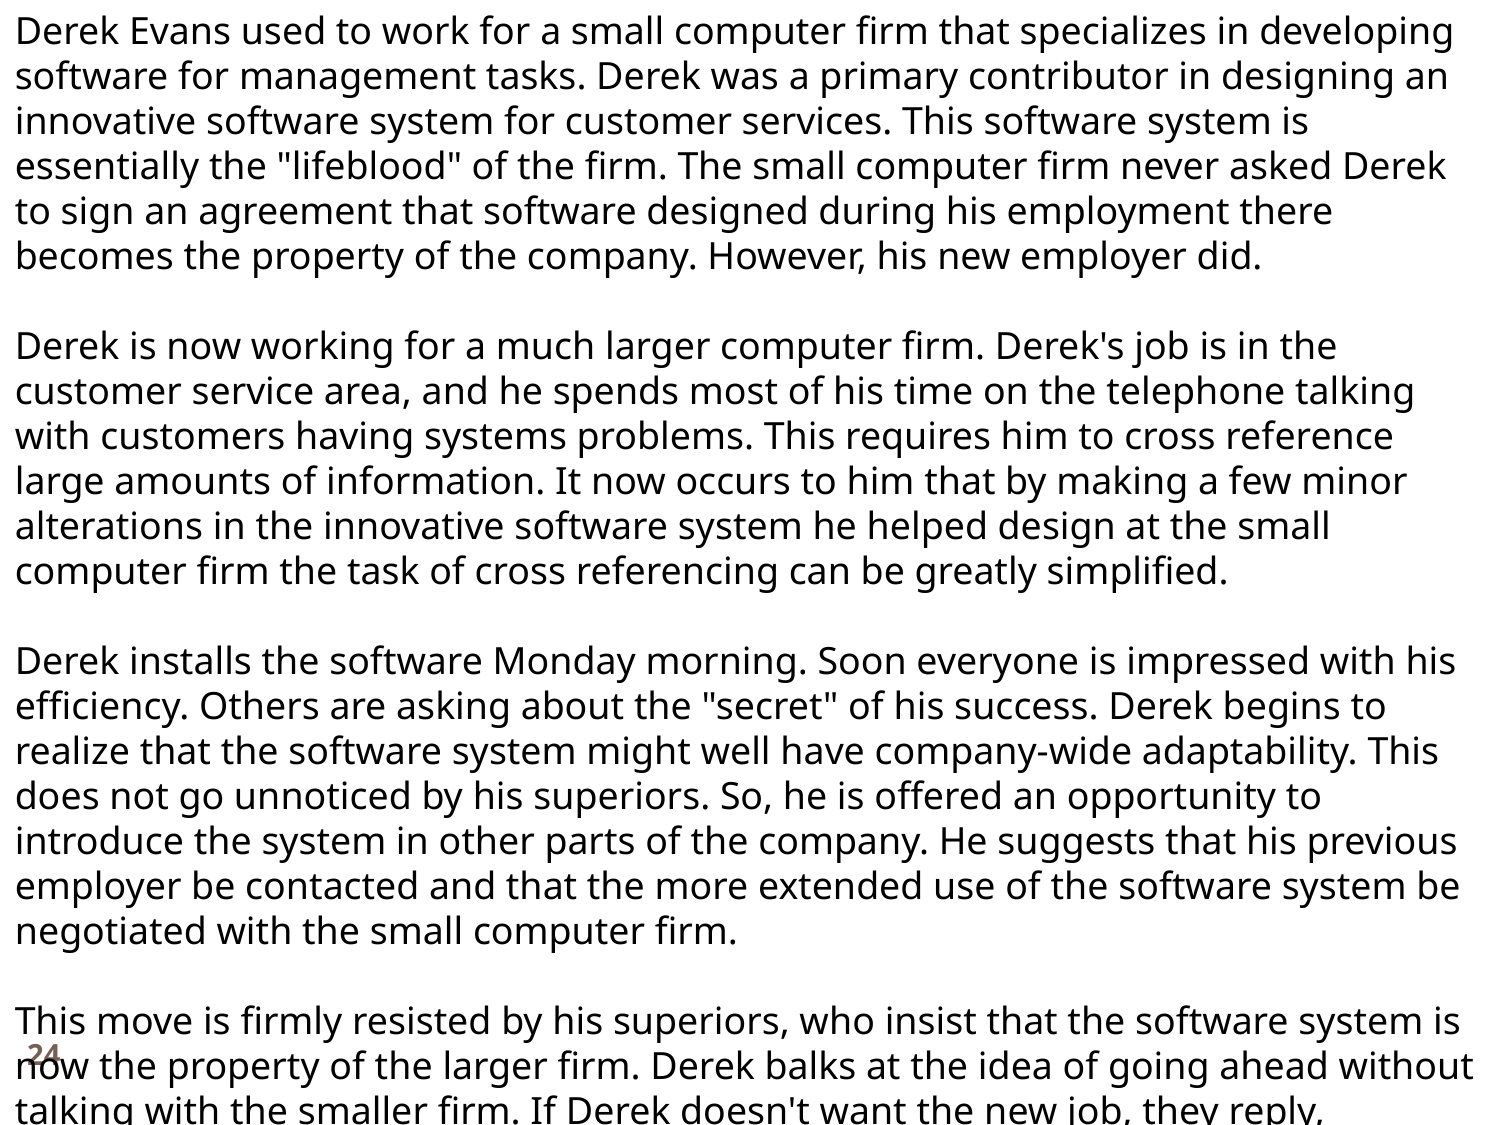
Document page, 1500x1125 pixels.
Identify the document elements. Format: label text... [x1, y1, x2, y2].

slide_number 24 [0, 1025, 88, 1088]
text_box Derek Evans used to work for a small computer firm that specializes in developing software for management tasks. Derek was a primary contributor in designing an innovative software system for customer services. This software system is essentially the "lifeblood" of the firm. The small computer firm never asked Derek to sign an agreement that software designed during his employment there becomes the property of the company. However, his new employer did. Derek is now working for a much larger computer firm. Derek's job is in the customer service area, and he spends most of his time on the telephone talking with customers having systems problems. This requires him to cross reference large amounts of information. It now occurs to him that by making a few minor alterations in the innovative software system he helped design at the small computer firm the task of cross referencing can be greatly simplified. Derek installs the software Monday morning. Soon everyone is impressed with his efficiency. Others are asking about the "secret" of his success. Derek begins to realize that the software system might well have company-wide adaptability. This does not go unnoticed by his superiors. So, he is offered an opportunity to introduce the system in other parts of the company. He suggests that his previous employer be contacted and that the more extended use of the software system be negotiated with the small computer firm. This move is firmly resisted by his superiors, who insist that the software system is now the property of the larger firm. Derek balks at the idea of going ahead without talking with the smaller firm. If Derek doesn't want the new job, they reply, someone else can be invited to do it; in any case, the adaptation will be made. What should Derek do now? [0, 0, 1500, 1125]
